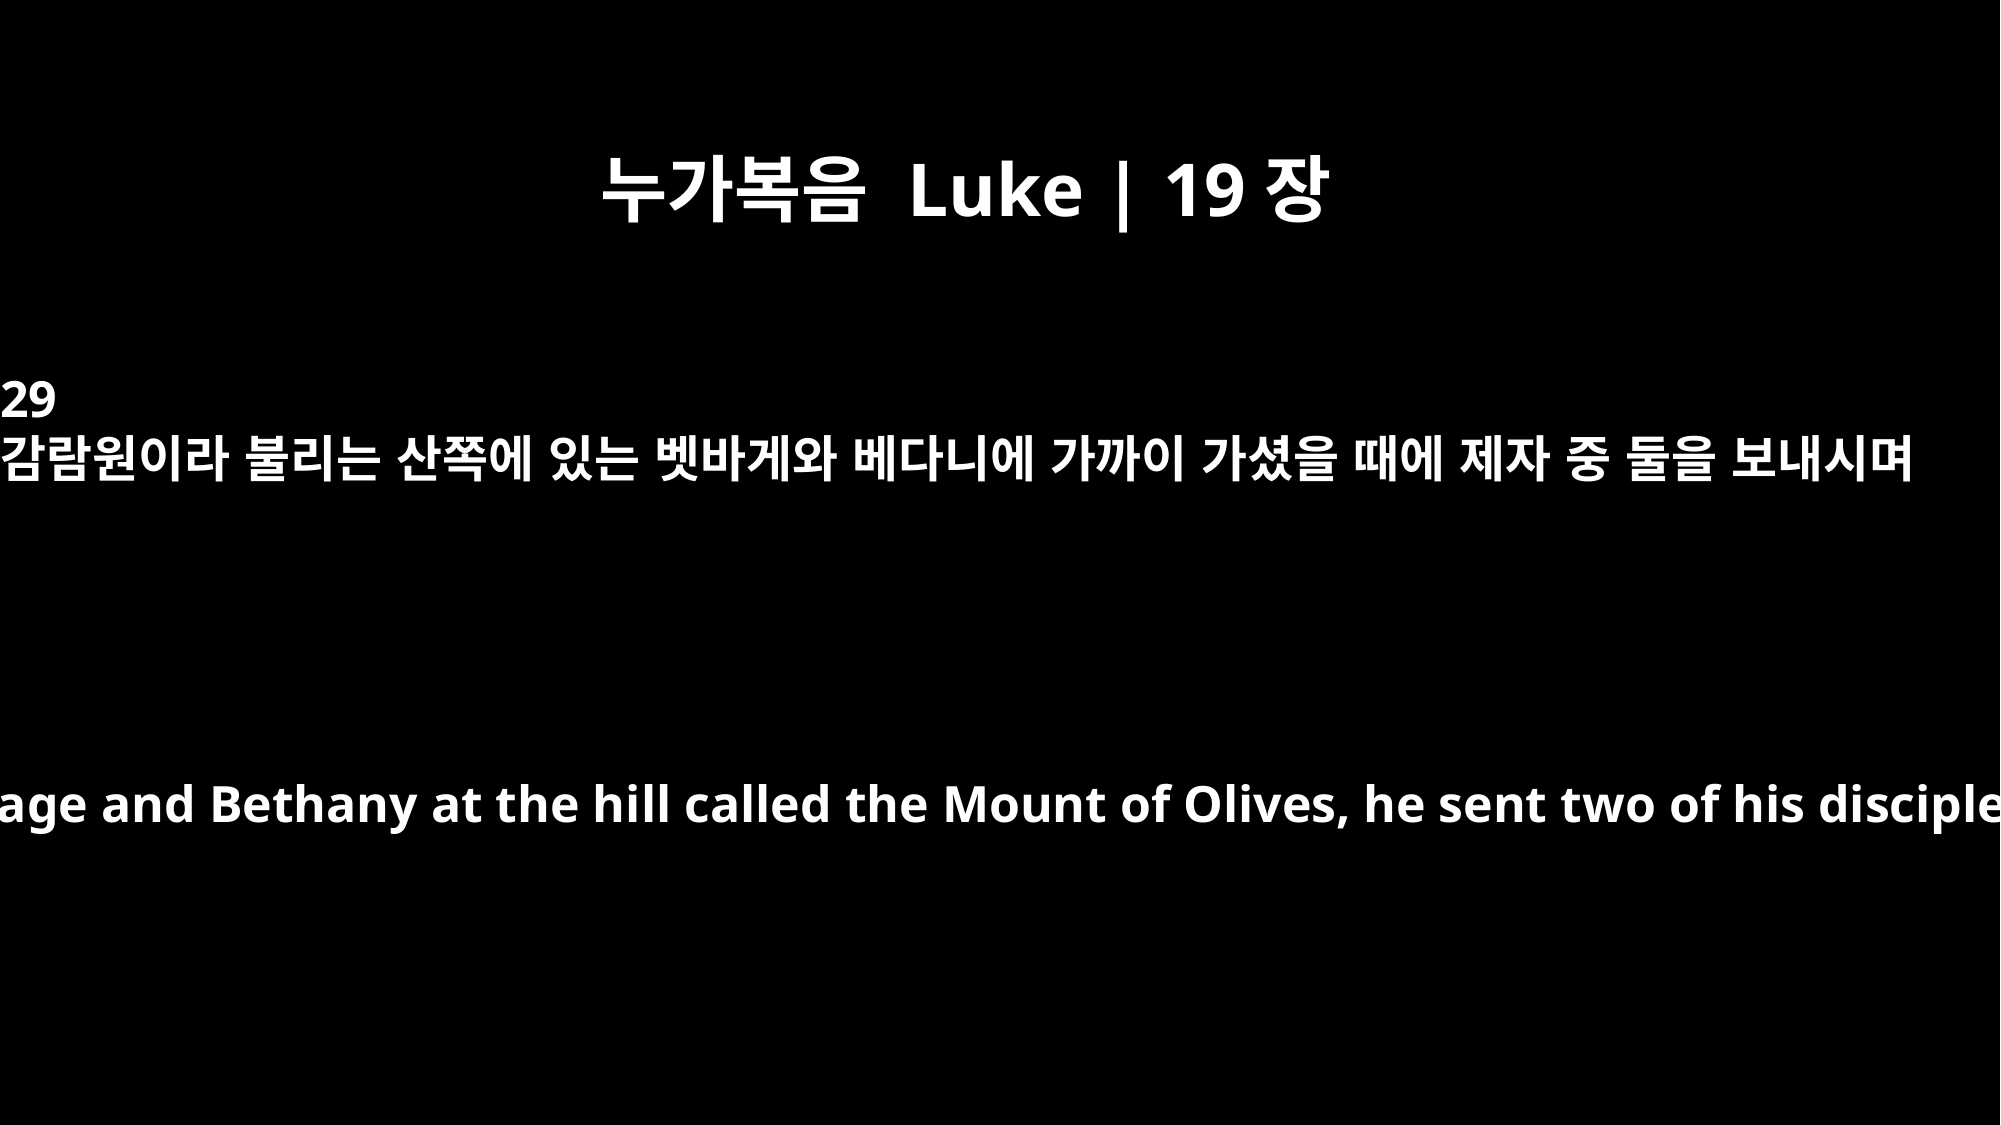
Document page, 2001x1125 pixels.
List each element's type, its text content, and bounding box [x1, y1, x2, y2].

text_box As he approached Bethphage and Bethany at the hill called the Mount of Olives, he sent two of his disciples, saying to them, [0, 764, 2000, 840]
text_box 누가복음 Luke | 19장 [585, 136, 1347, 239]
text_box 29 감람원이라 불리는 산쪽에 있는 벳바게와 베다니에 가까이 가셨을 때에 제자 중 둘을 보내시며 [0, 359, 1932, 495]
